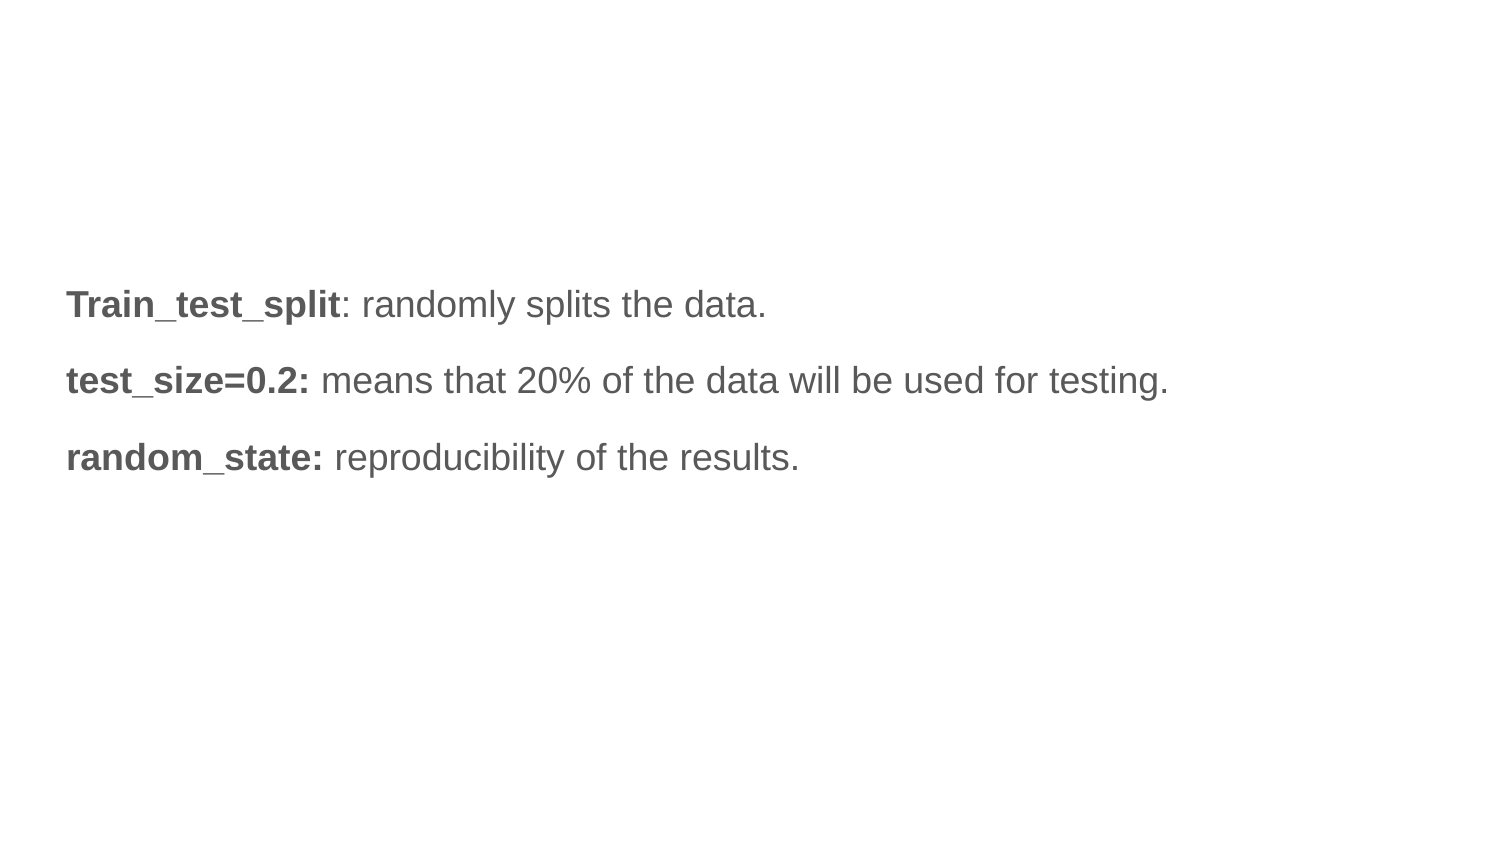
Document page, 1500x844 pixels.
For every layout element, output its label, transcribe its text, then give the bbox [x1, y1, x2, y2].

list Train_test_split: randomly splits the data. test_size=0.2: means that 20% of the data will be used for testing. random_state: reproducibility of the results. [51, 258, 1449, 510]
